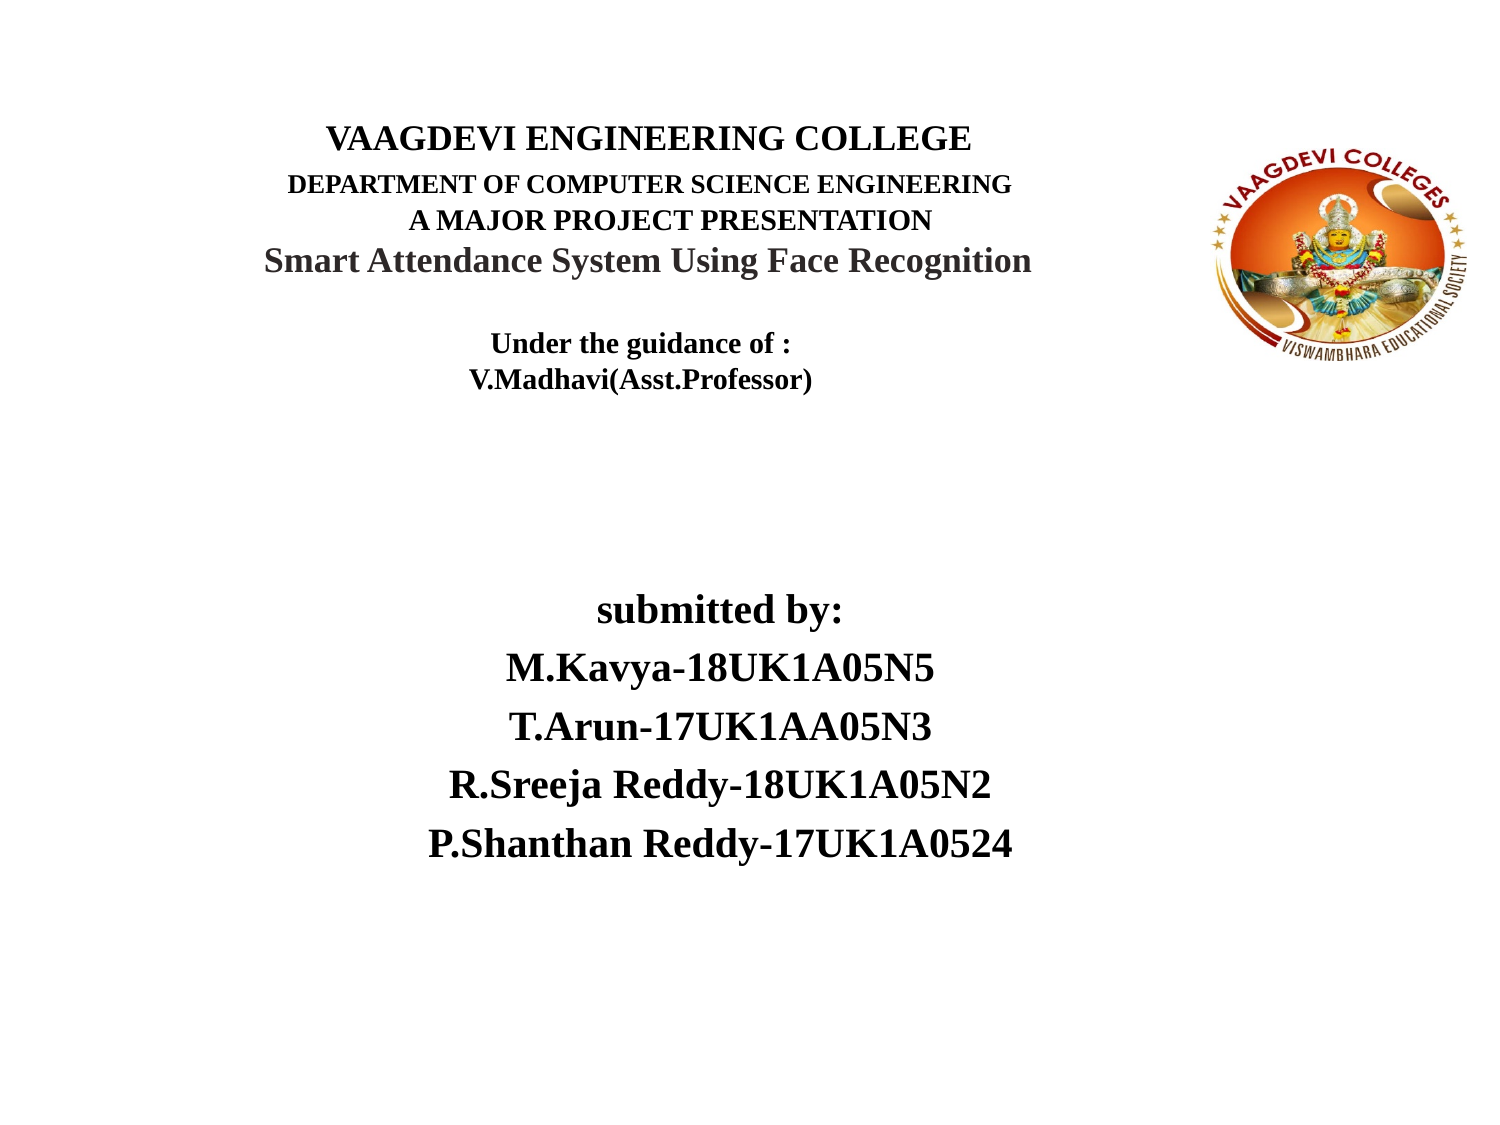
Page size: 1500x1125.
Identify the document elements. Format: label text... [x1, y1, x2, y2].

picture [1210, 148, 1467, 361]
title VAAGDEVI ENGINEERING COLLEGE DEPARTMENT OF COMPUTER SCIENCE ENGINEERING A MAJOR PROJECT PRESENTATION Smart Attendance System Using Face Recognition Under the guidance of : V.Madhavi(Asst.Professor) [0, 66, 1312, 476]
subtitle submitted by: M.Kavya-18UK1A05N5 T.Arun-17UK1AA05N3 R.Sreeja Reddy-18UK1A05N2 P.Shanthan Reddy-17UK1A0524 [58, 574, 1383, 1032]
